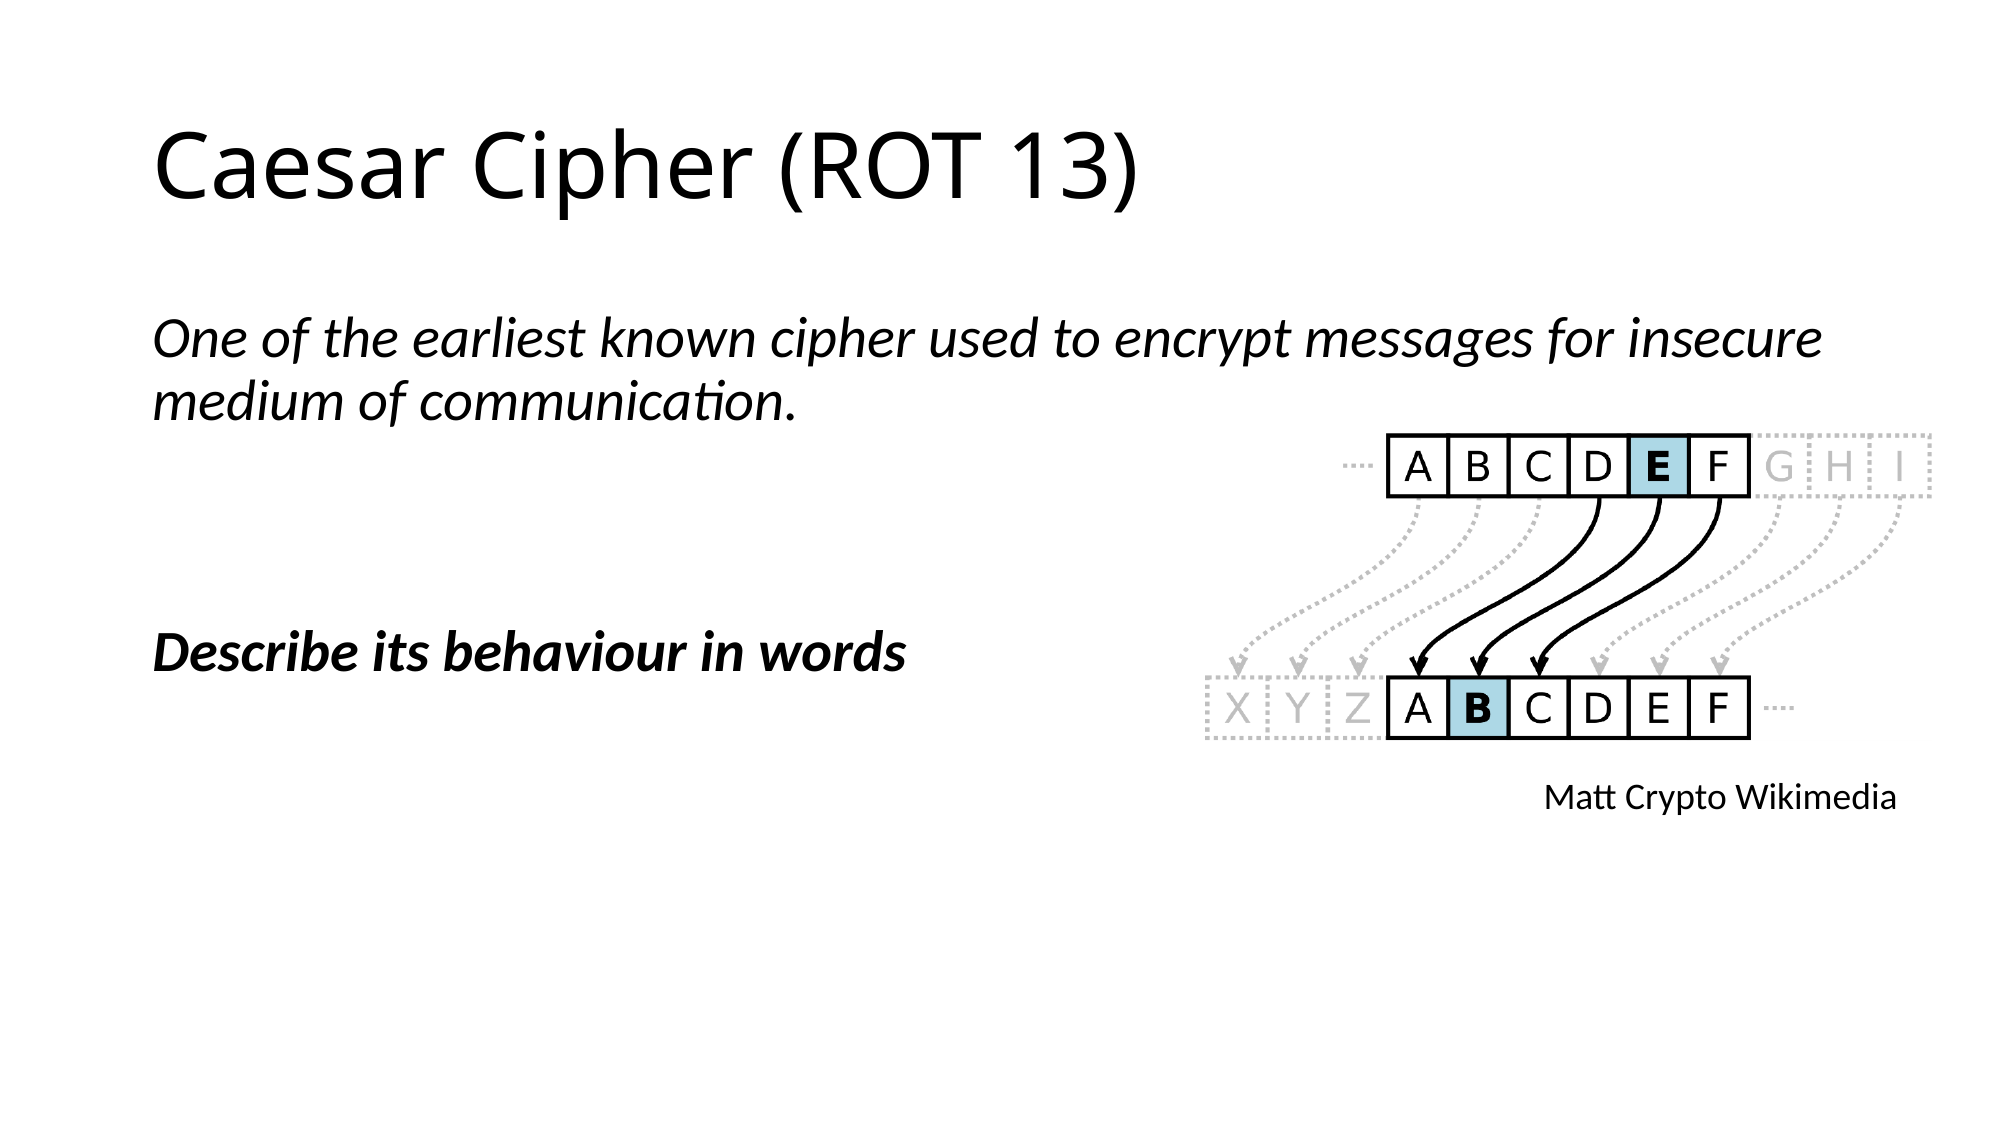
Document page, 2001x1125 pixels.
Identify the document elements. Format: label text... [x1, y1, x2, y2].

title Caesar Cipher (ROT 13) [137, 59, 1863, 278]
list One of the earliest known cipher used to encrypt messages for insecure medium of communication. Describe its behaviour in words [137, 299, 1863, 1014]
text_box Matt Crypto Wikimedia [1528, 764, 1932, 825]
picture [1205, 433, 1932, 741]
